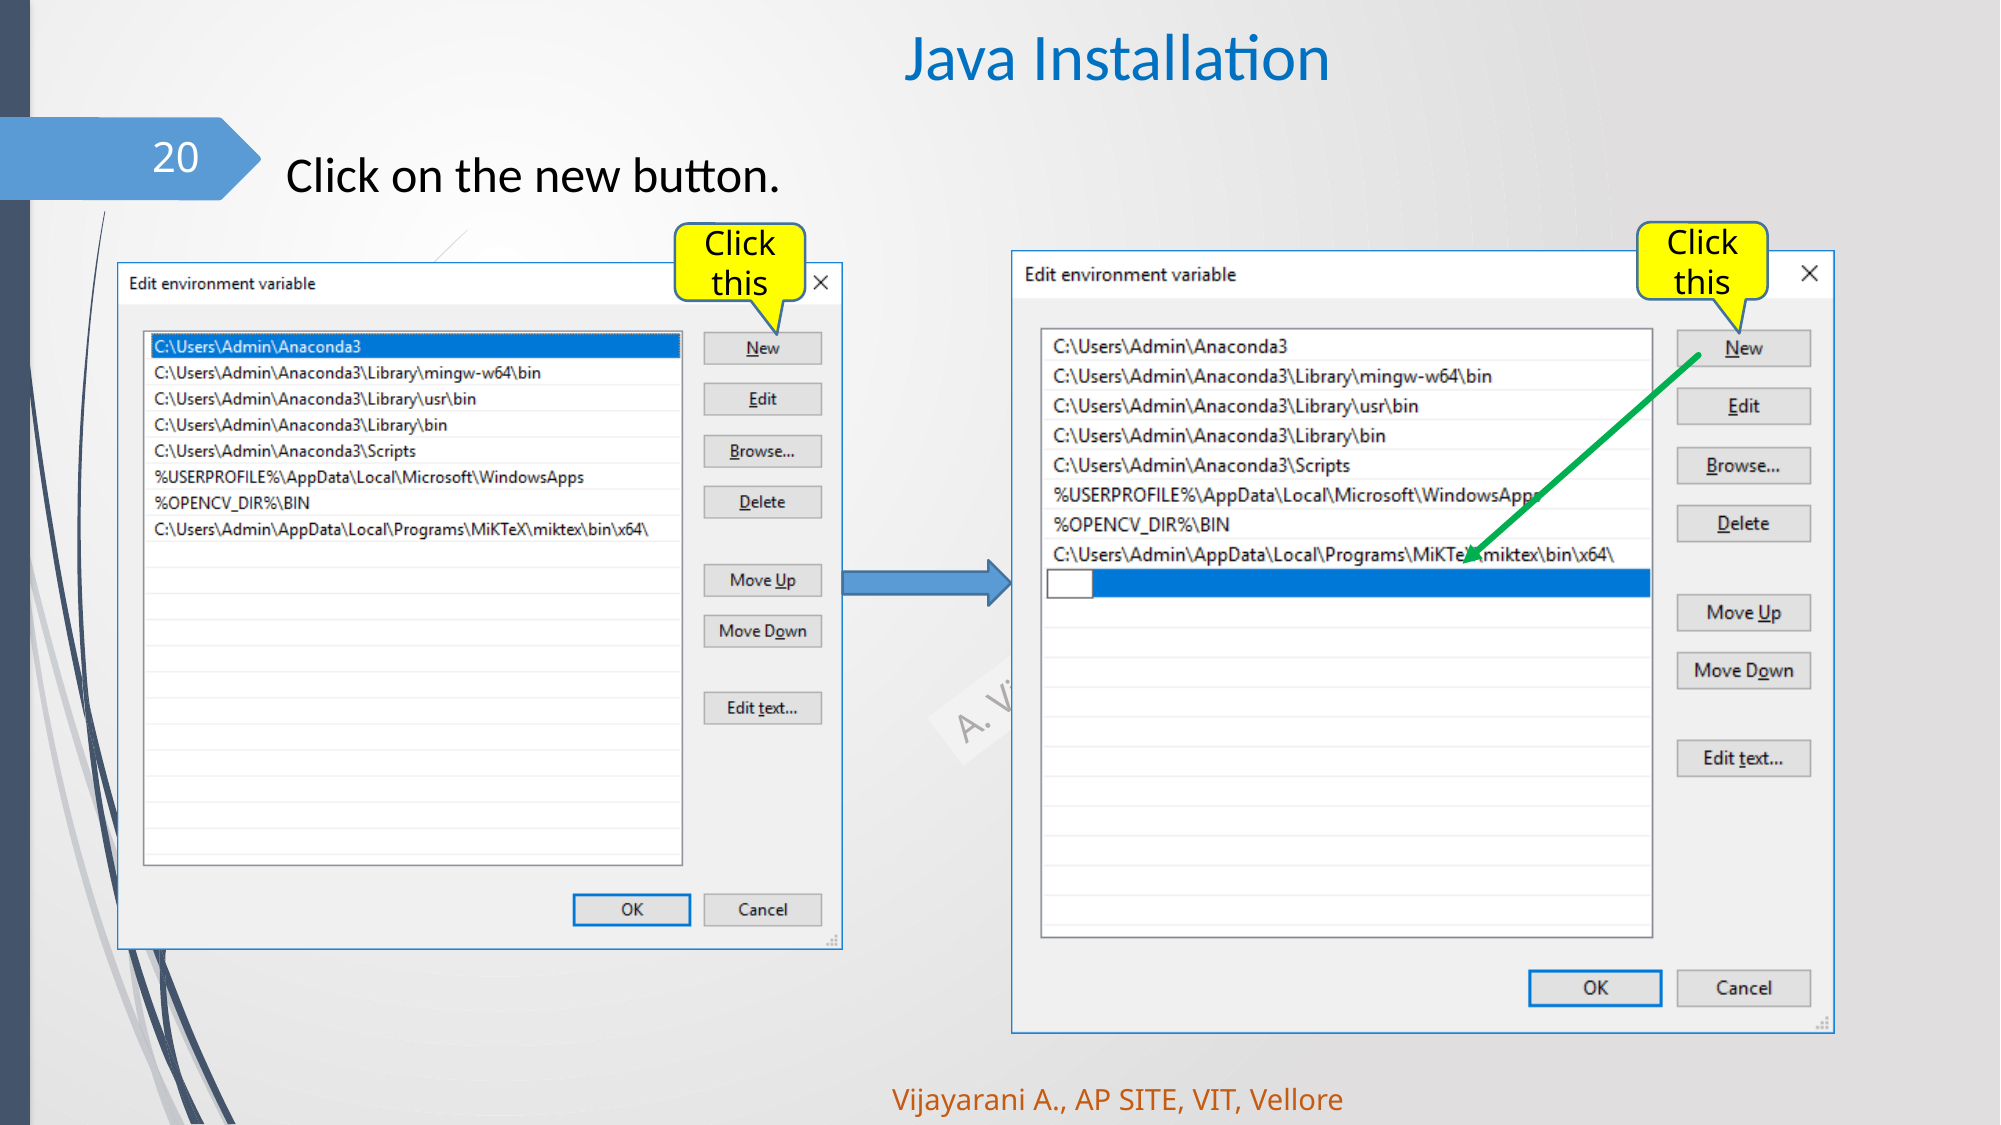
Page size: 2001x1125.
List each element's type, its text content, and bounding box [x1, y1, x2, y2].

text_box [847, 559, 1005, 607]
slide_number 20 [87, 129, 216, 190]
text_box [1462, 354, 1699, 565]
text_box Vijayarani A., AP SITE, VIT, Vellore [271, 1073, 1966, 1124]
picture [117, 261, 843, 950]
title Java Installation [271, 6, 1966, 97]
text_box Click this [673, 222, 807, 261]
text_box Click this [1636, 220, 1769, 249]
list Click on the new button. [271, 134, 1966, 1034]
picture [1010, 250, 1835, 1034]
